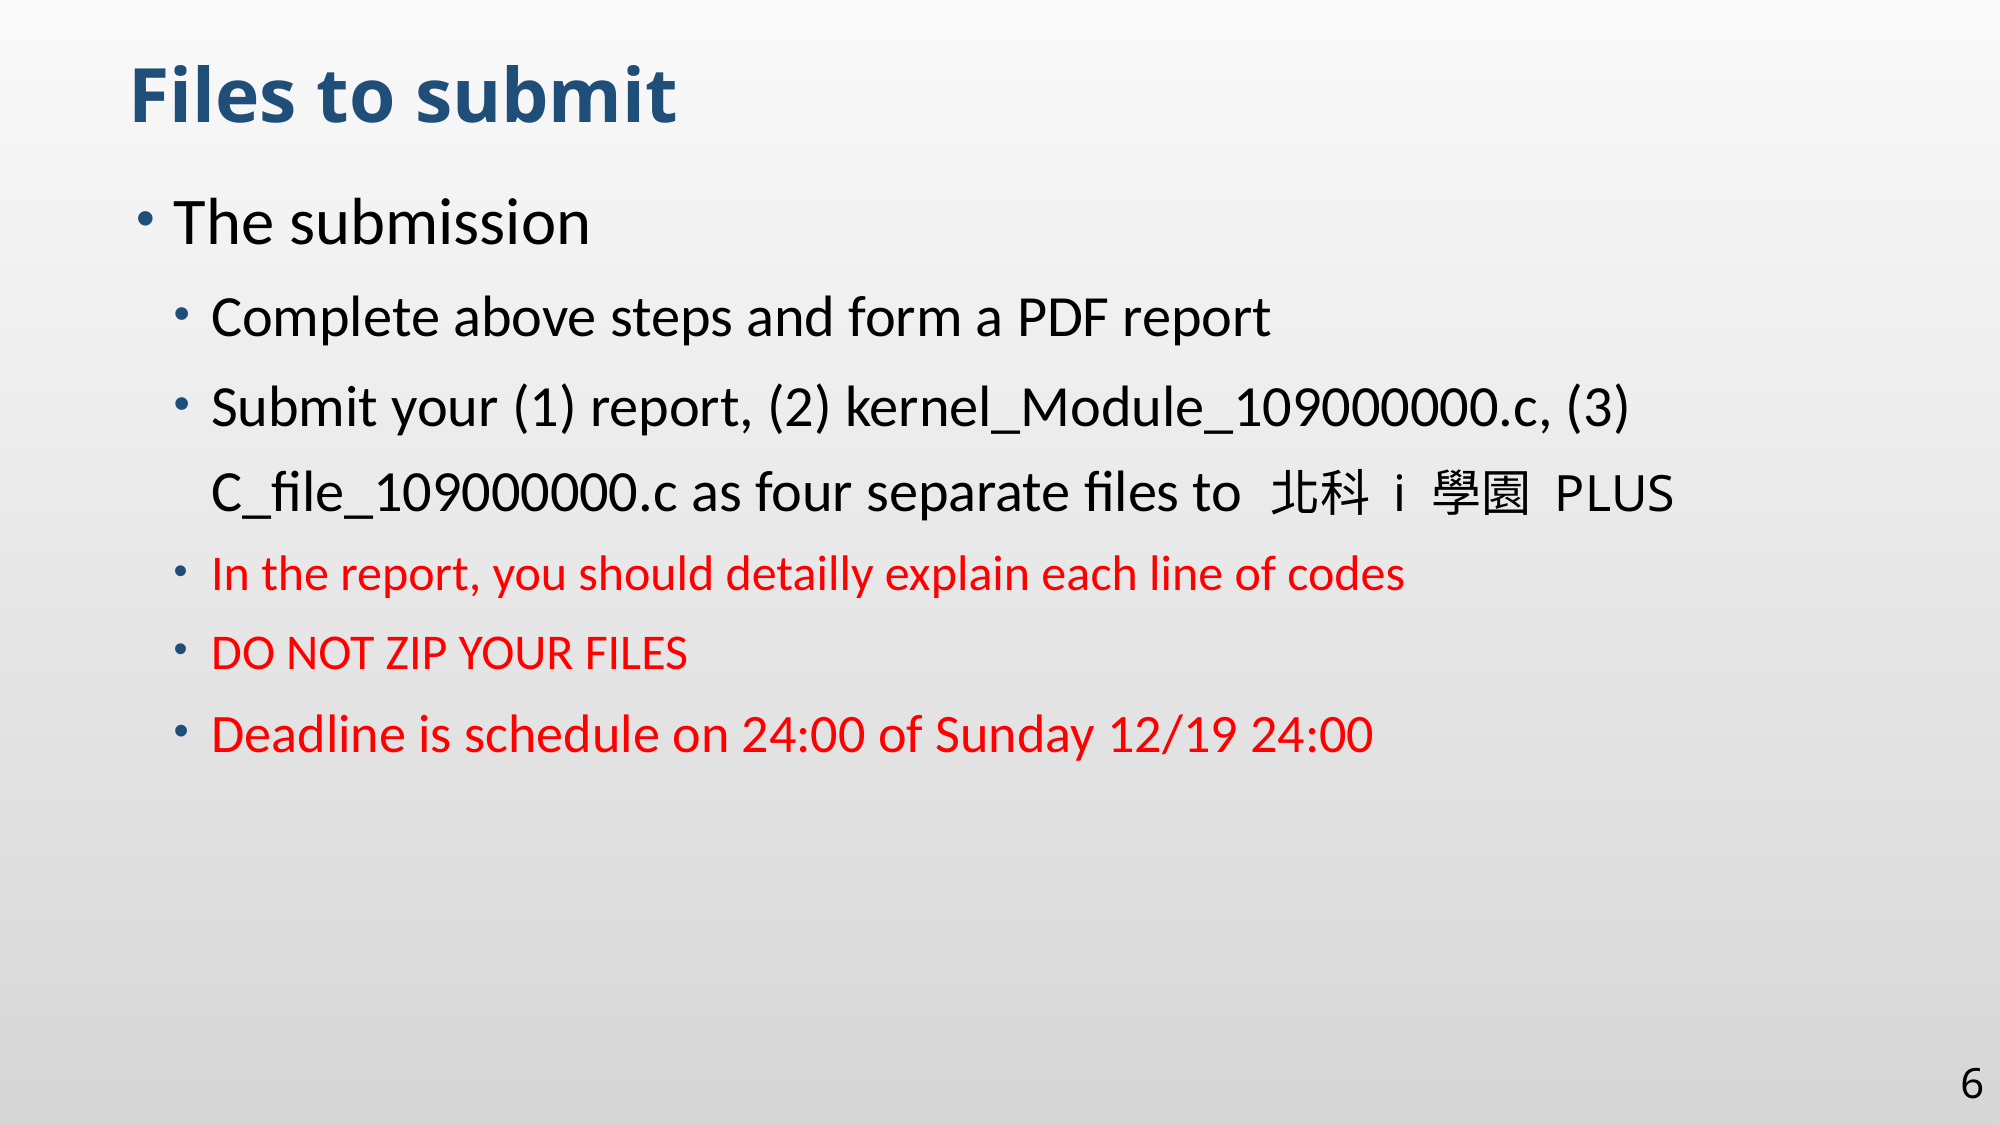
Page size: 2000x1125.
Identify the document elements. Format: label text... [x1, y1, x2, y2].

text_box Files to submit [113, 30, 1810, 146]
text_box 6 [1811, 1070, 2000, 1101]
list The submission Complete above steps and form a PDF report Submit your (1) report, (2) kernel_Module_109000000.c, (3) C_file_109000000.c as four separate files to 北科 i 學園 PLUS In the report, you should detailly explain each line of codes DO NOT ZIP YOUR FILES Deadline is schedule on 24:00 of Sunday 12/19 24:00 [113, 146, 1922, 1058]
